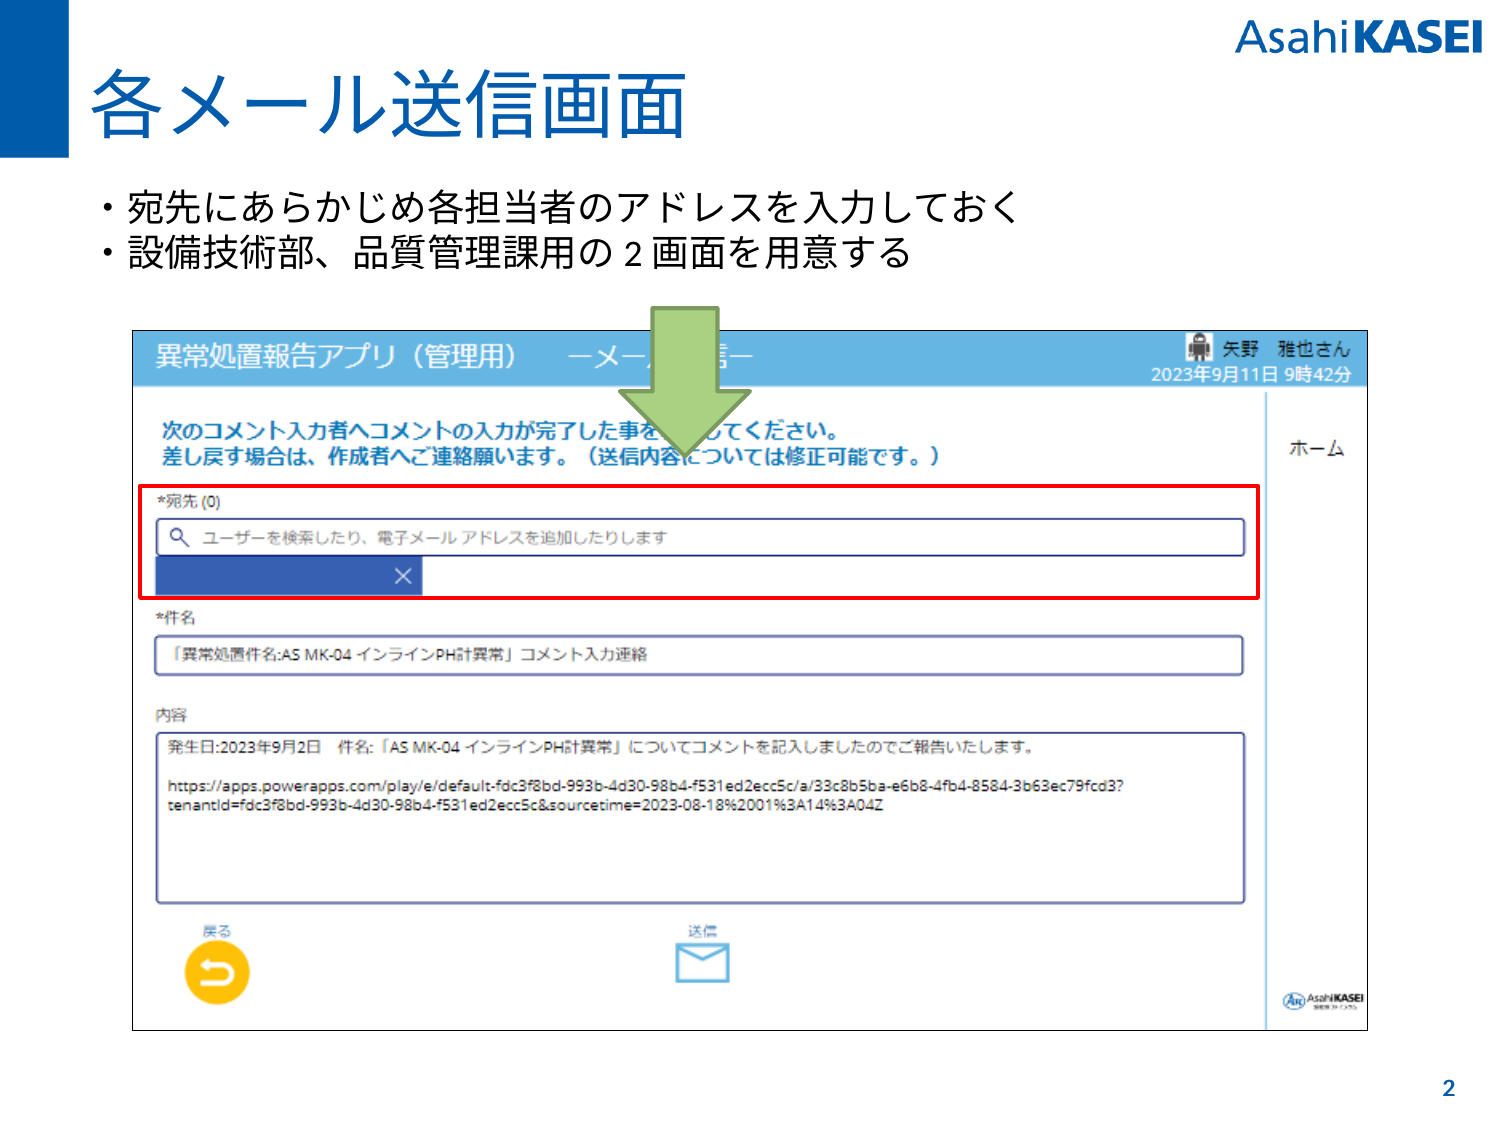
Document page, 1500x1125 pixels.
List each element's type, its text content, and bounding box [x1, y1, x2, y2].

text_box ・宛先にあらかじめ各担当者のアドレスを入力しておく ・設備技術部、品質管理課用の2画面を用意する [75, 176, 1389, 281]
picture [0, 0, 1500, 1125]
text_box [650, 306, 720, 328]
title 各メール送信画面 [75, 38, 1425, 155]
